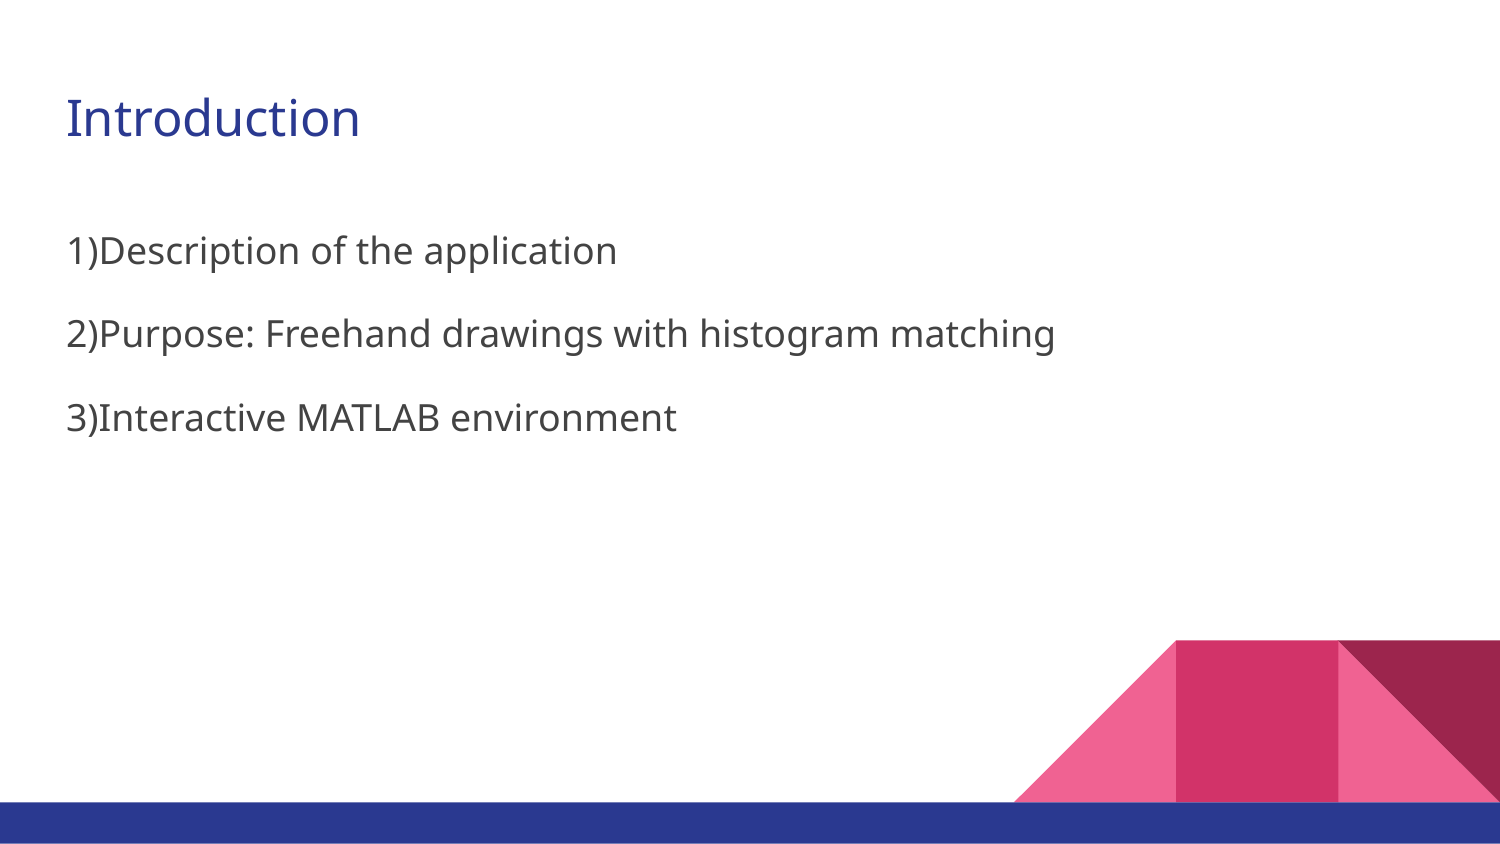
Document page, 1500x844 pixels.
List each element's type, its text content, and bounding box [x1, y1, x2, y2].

list 1)Description of the application 2)Purpose: Freehand drawings with histogram matching 3)Interactive MATLAB environment [51, 201, 1449, 750]
title Introduction [51, 67, 1449, 167]
